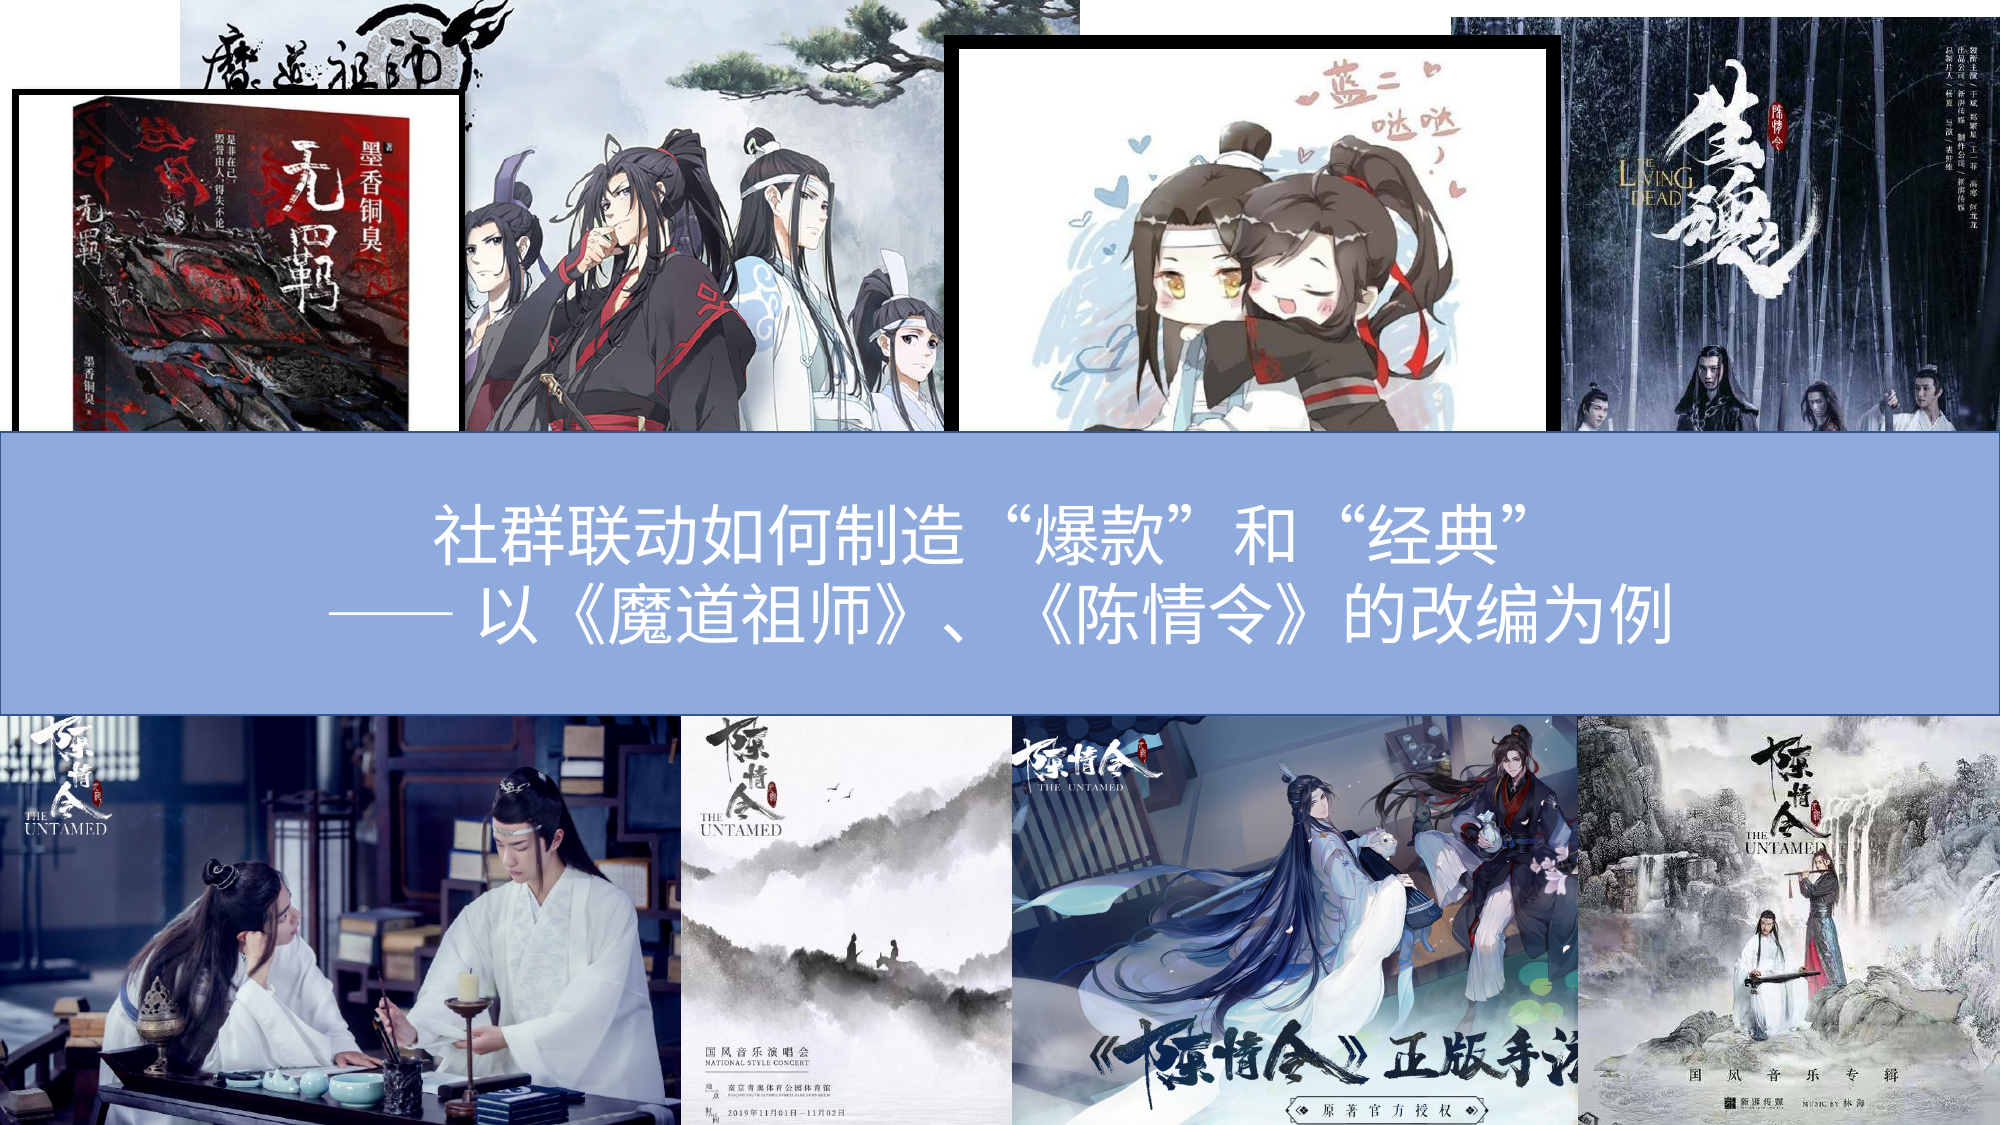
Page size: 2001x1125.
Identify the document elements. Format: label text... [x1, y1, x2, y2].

text_box 社群联动如何制造“爆款”和“经典” ——以《魔道祖师》、《陈情令》的改编为例 [0, 431, 1451, 715]
picture [0, 0, 2000, 1125]
